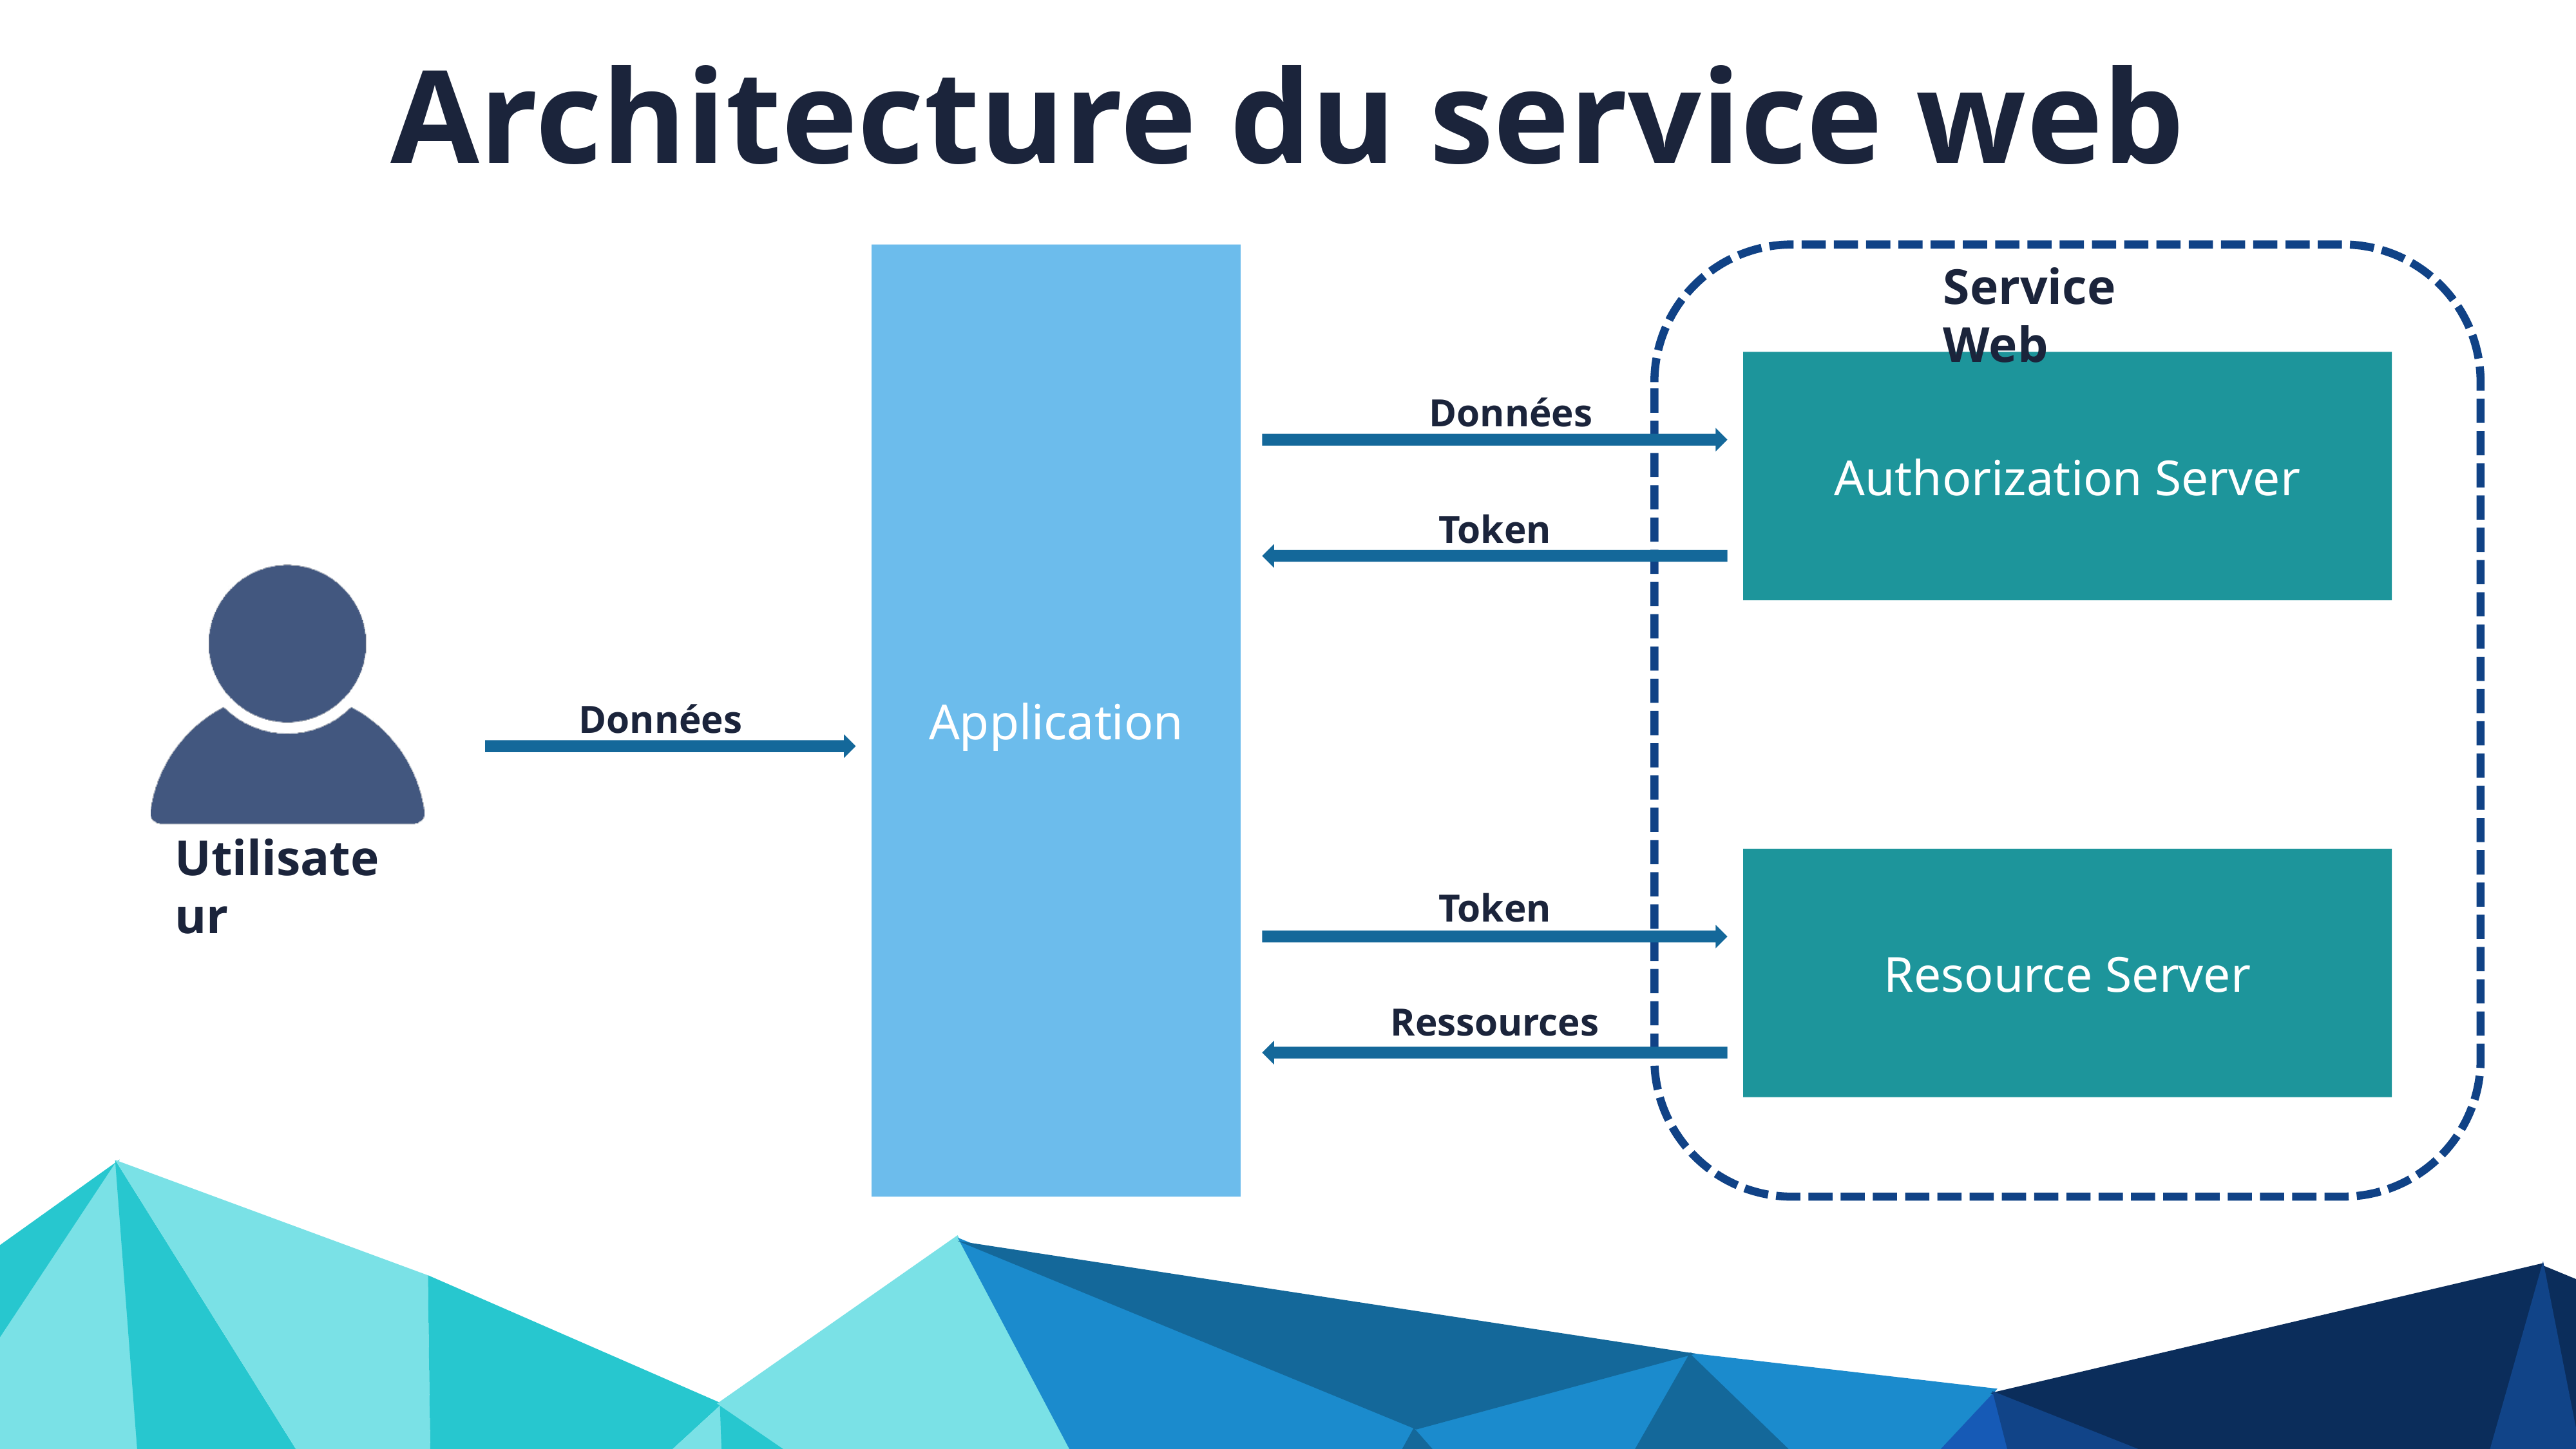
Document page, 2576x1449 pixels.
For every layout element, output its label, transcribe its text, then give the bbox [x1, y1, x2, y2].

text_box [151, 558, 425, 891]
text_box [1262, 500, 1728, 568]
text_box Architecture du service web [0, 29, 2576, 194]
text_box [485, 690, 856, 759]
text_box Application [871, 244, 1241, 1197]
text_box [1262, 879, 1728, 949]
text_box Service Web [1934, 251, 2202, 377]
text_box Authorization Server [1742, 351, 2392, 601]
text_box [1262, 384, 1728, 452]
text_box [1262, 994, 1728, 1065]
text_box [1654, 243, 2482, 1198]
text_box Resource Server [1742, 848, 2392, 1098]
